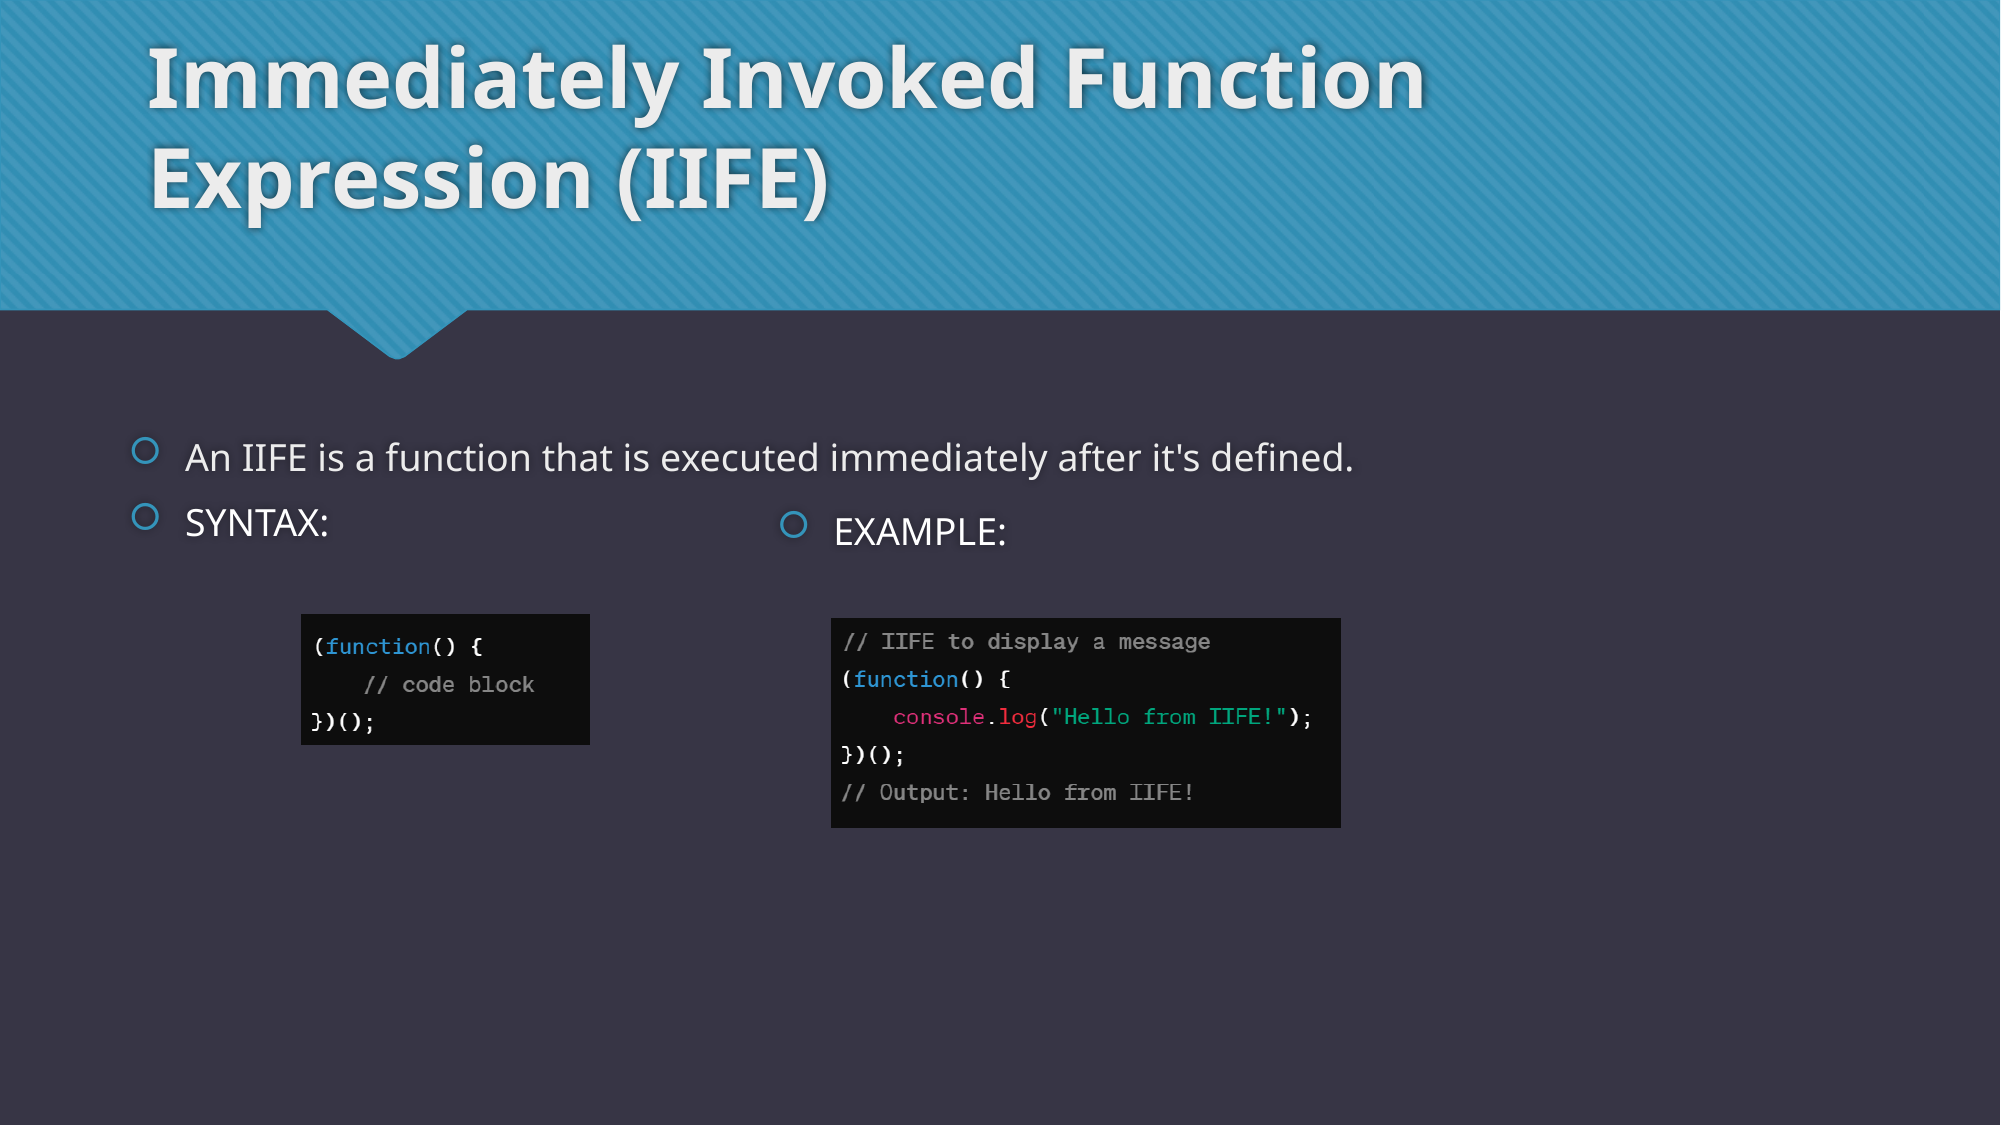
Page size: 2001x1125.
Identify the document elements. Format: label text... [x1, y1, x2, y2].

picture [831, 618, 1341, 828]
text_box EXAMPLE: [762, 264, 2000, 861]
title Immediately Invoked Function Expression (IIFE) [132, 73, 1868, 233]
list An IIFE is a function that is executed immediately after it's defined. SYNTAX: [113, 352, 1846, 950]
picture [300, 614, 590, 745]
